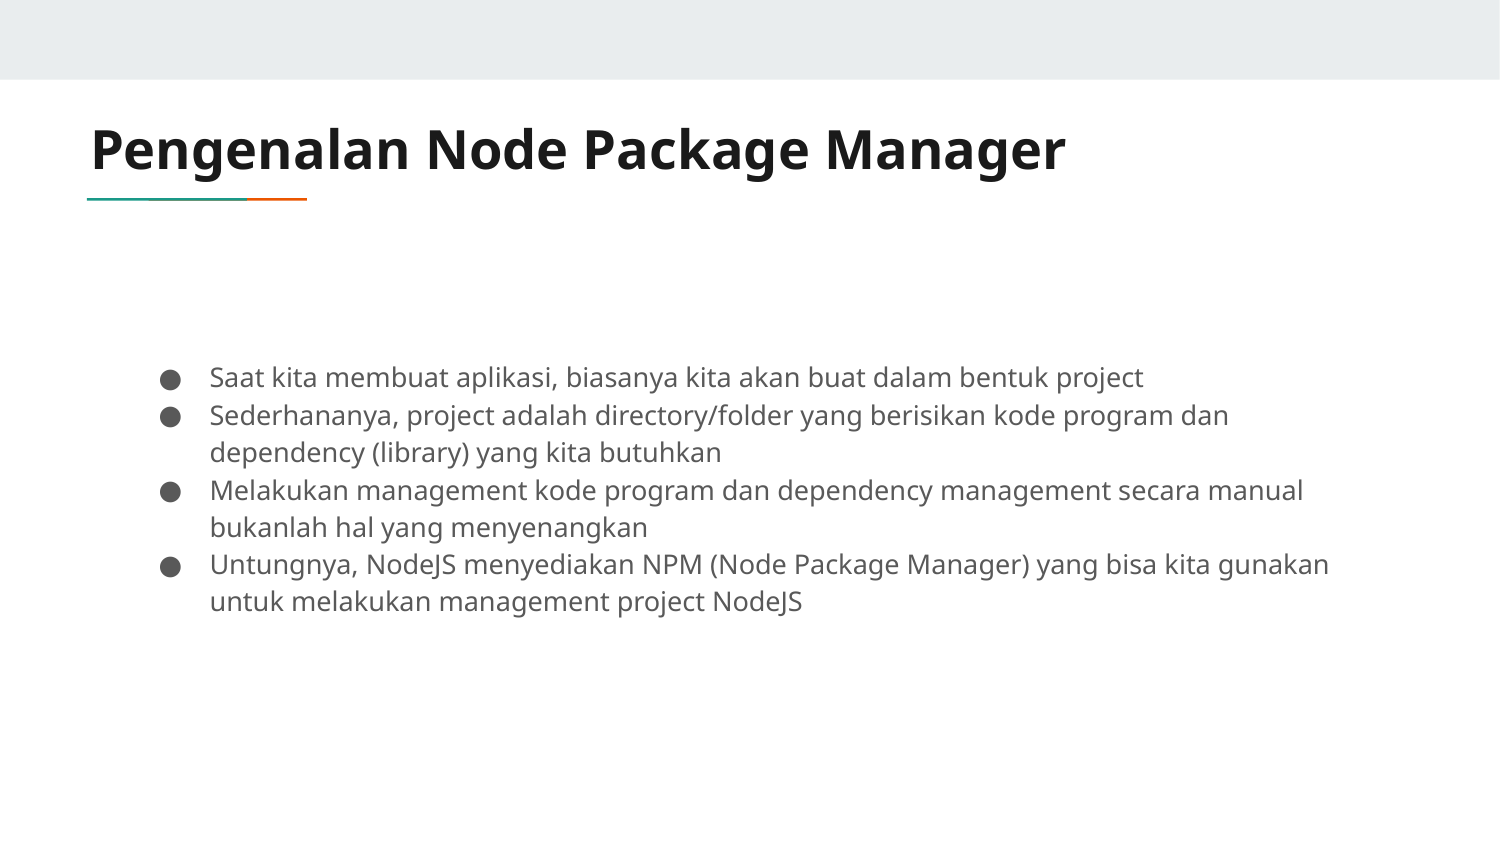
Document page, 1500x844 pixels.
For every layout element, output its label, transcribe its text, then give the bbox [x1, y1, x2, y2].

title Pengenalan Node Package Manager [75, 99, 1337, 188]
list Saat kita membuat aplikasi, biasanya kita akan buat dalam bentuk project Sederhananya, project adalah directory/folder yang berisikan kode program dan dependency (library) yang kita butuhkan Melakukan management kode program dan dependency management secara manual bukanlah hal yang menyenangkan Untungnya, NodeJS menyediakan NPM (Node Package Manager) yang bisa kita gunakan untuk melakukan management project NodeJS [119, 341, 1381, 712]
